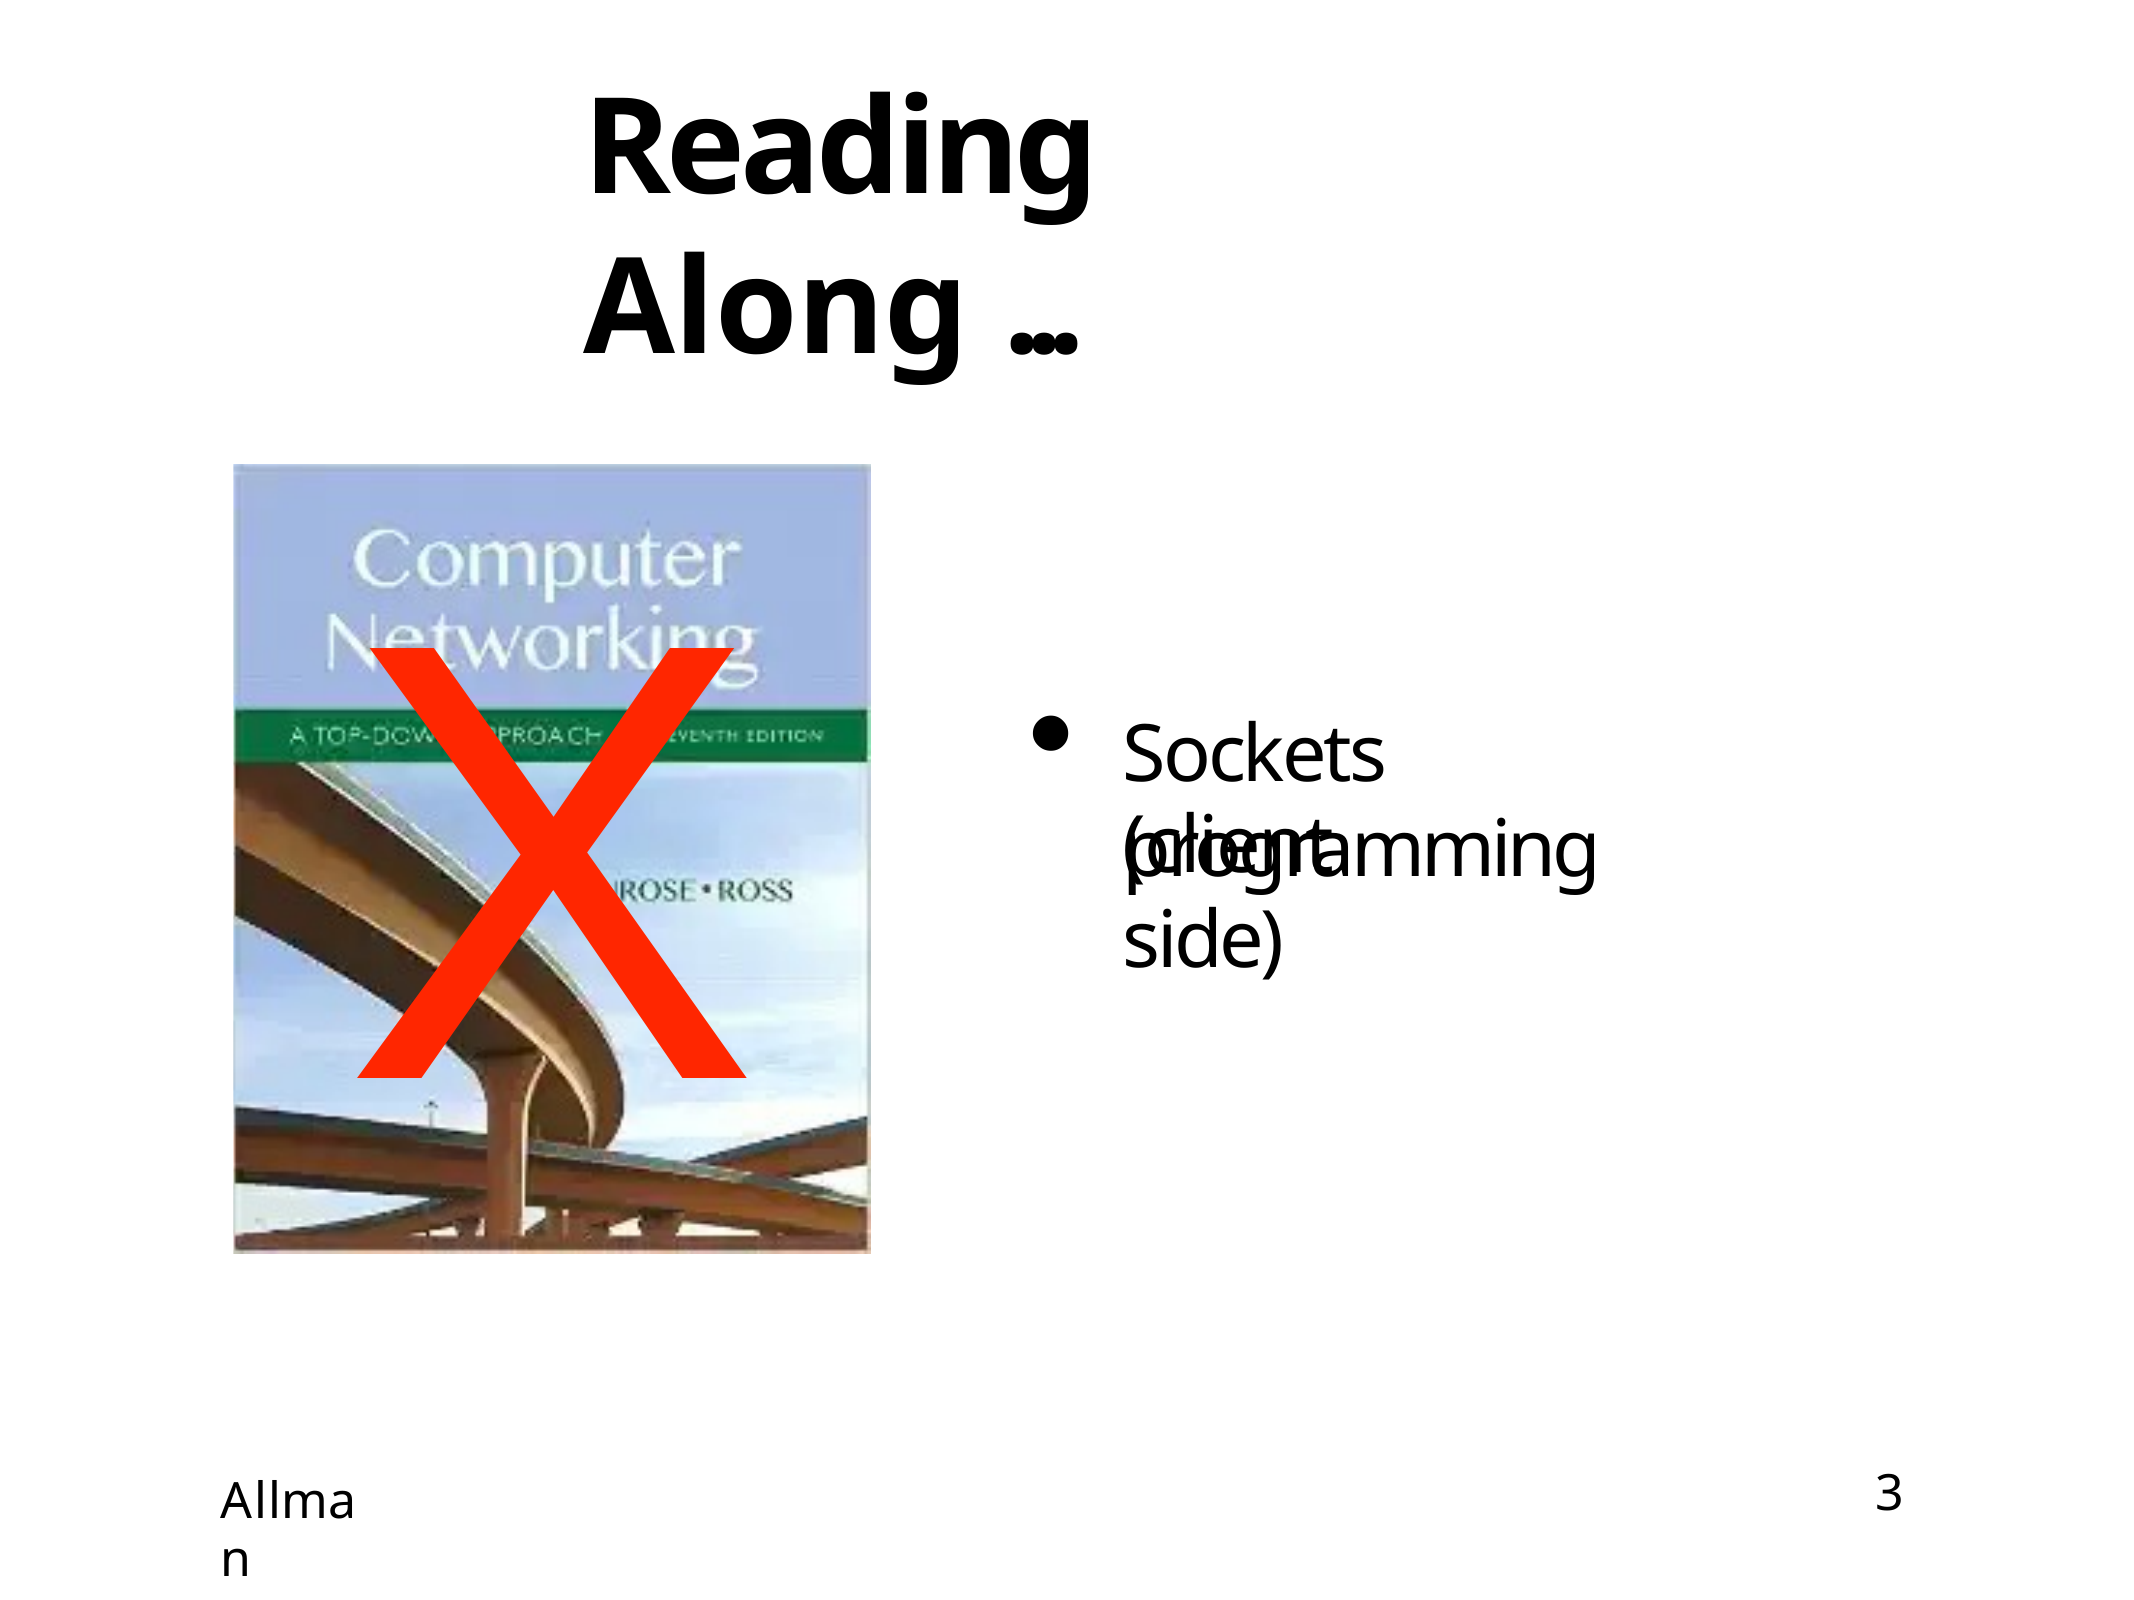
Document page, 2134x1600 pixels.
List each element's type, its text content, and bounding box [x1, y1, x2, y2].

title Reading Along ... [581, 58, 1554, 381]
text_box X [341, 452, 763, 1204]
text_box Sockets programming [1026, 699, 1817, 893]
text_box [233, 464, 871, 1255]
footer Allman [218, 1470, 364, 1600]
text_box 2 [1870, 1470, 1904, 1529]
text_box (client side) [1120, 791, 1498, 984]
